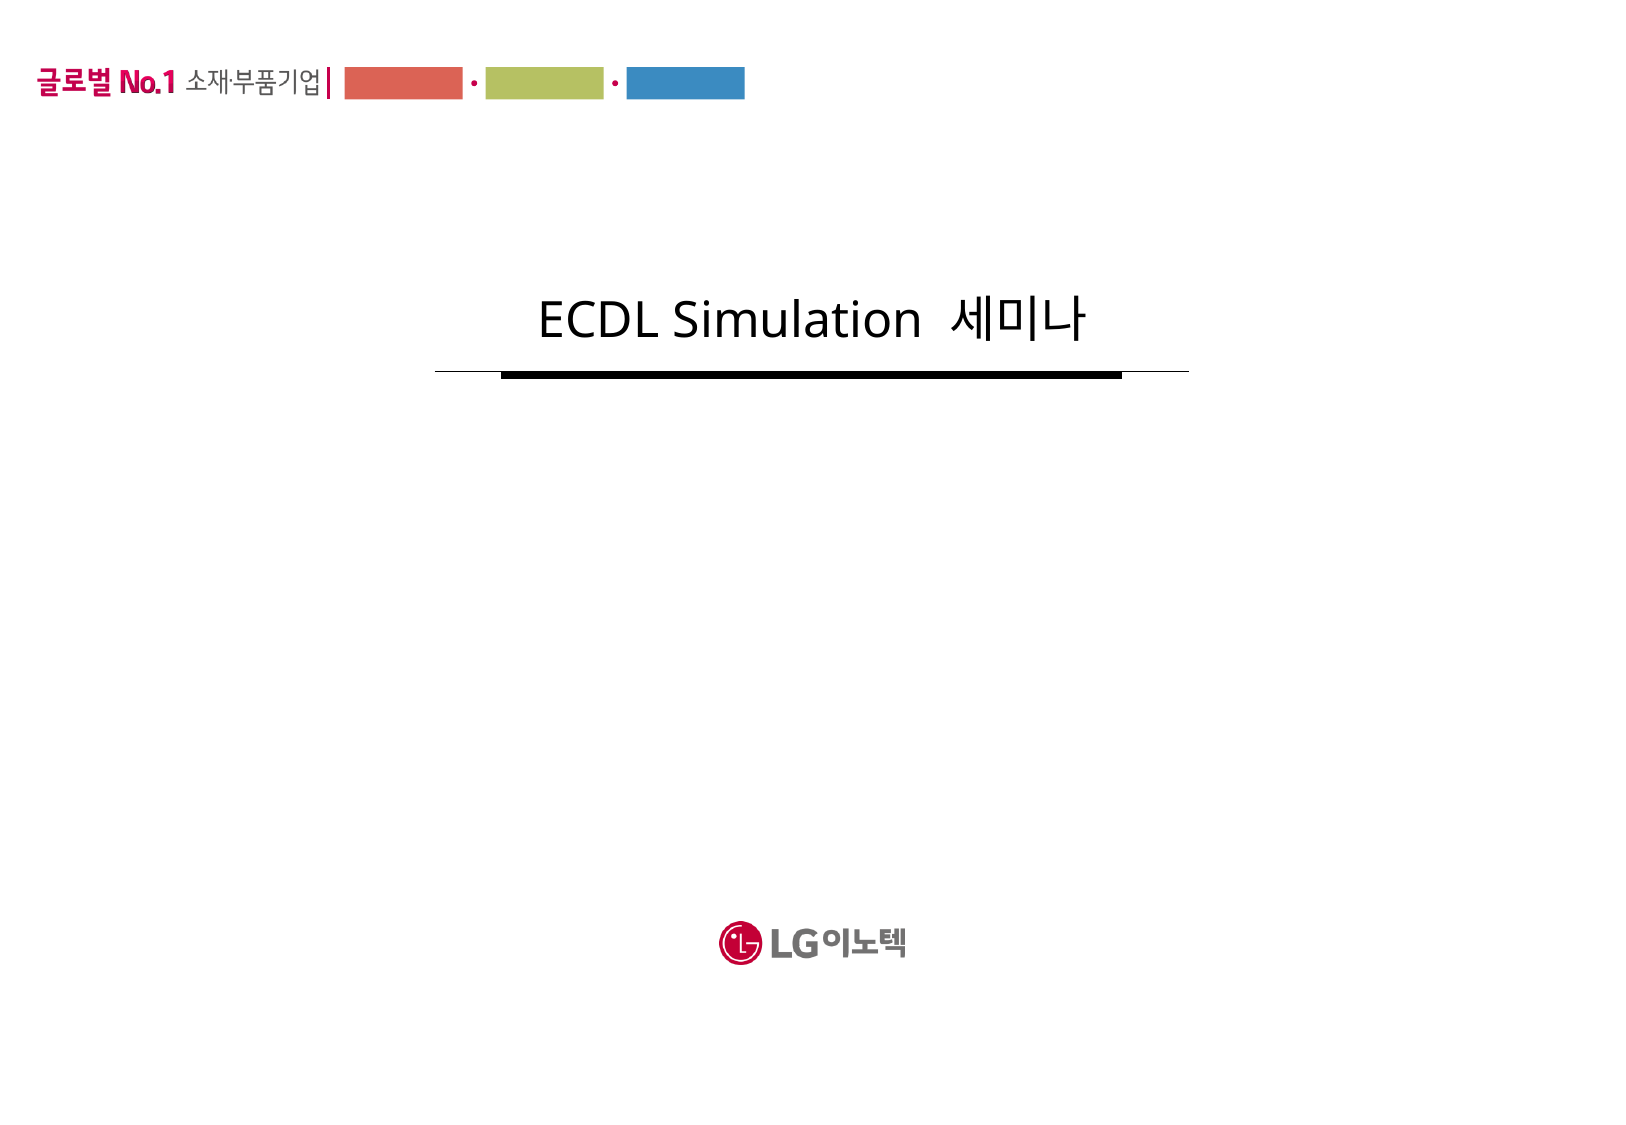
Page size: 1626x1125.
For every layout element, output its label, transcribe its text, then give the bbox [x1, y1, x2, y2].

picture [32, 65, 323, 99]
title ECDL Simulation 세미나 [121, 279, 1504, 357]
picture [719, 921, 905, 965]
